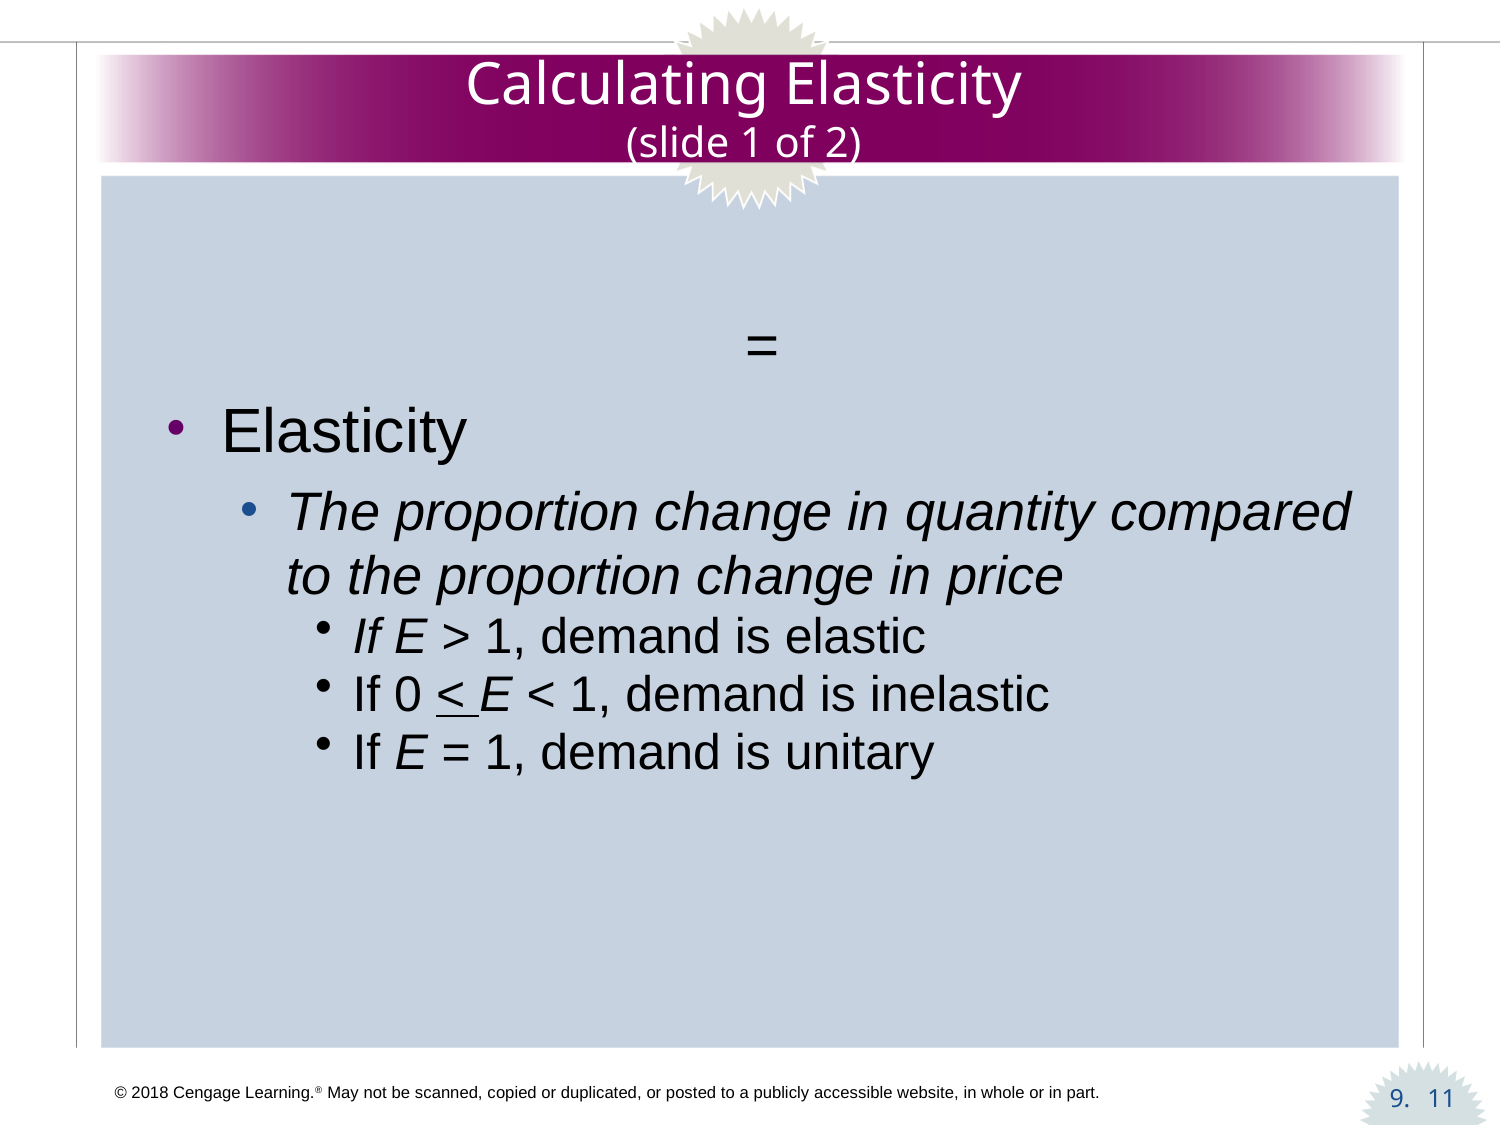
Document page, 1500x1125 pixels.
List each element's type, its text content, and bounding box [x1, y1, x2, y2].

slide_number 11 [1412, 1074, 1476, 1125]
title Calculating Elasticity (slide 1 of 2) [87, 49, 1401, 163]
picture [0, 0, 1500, 1125]
